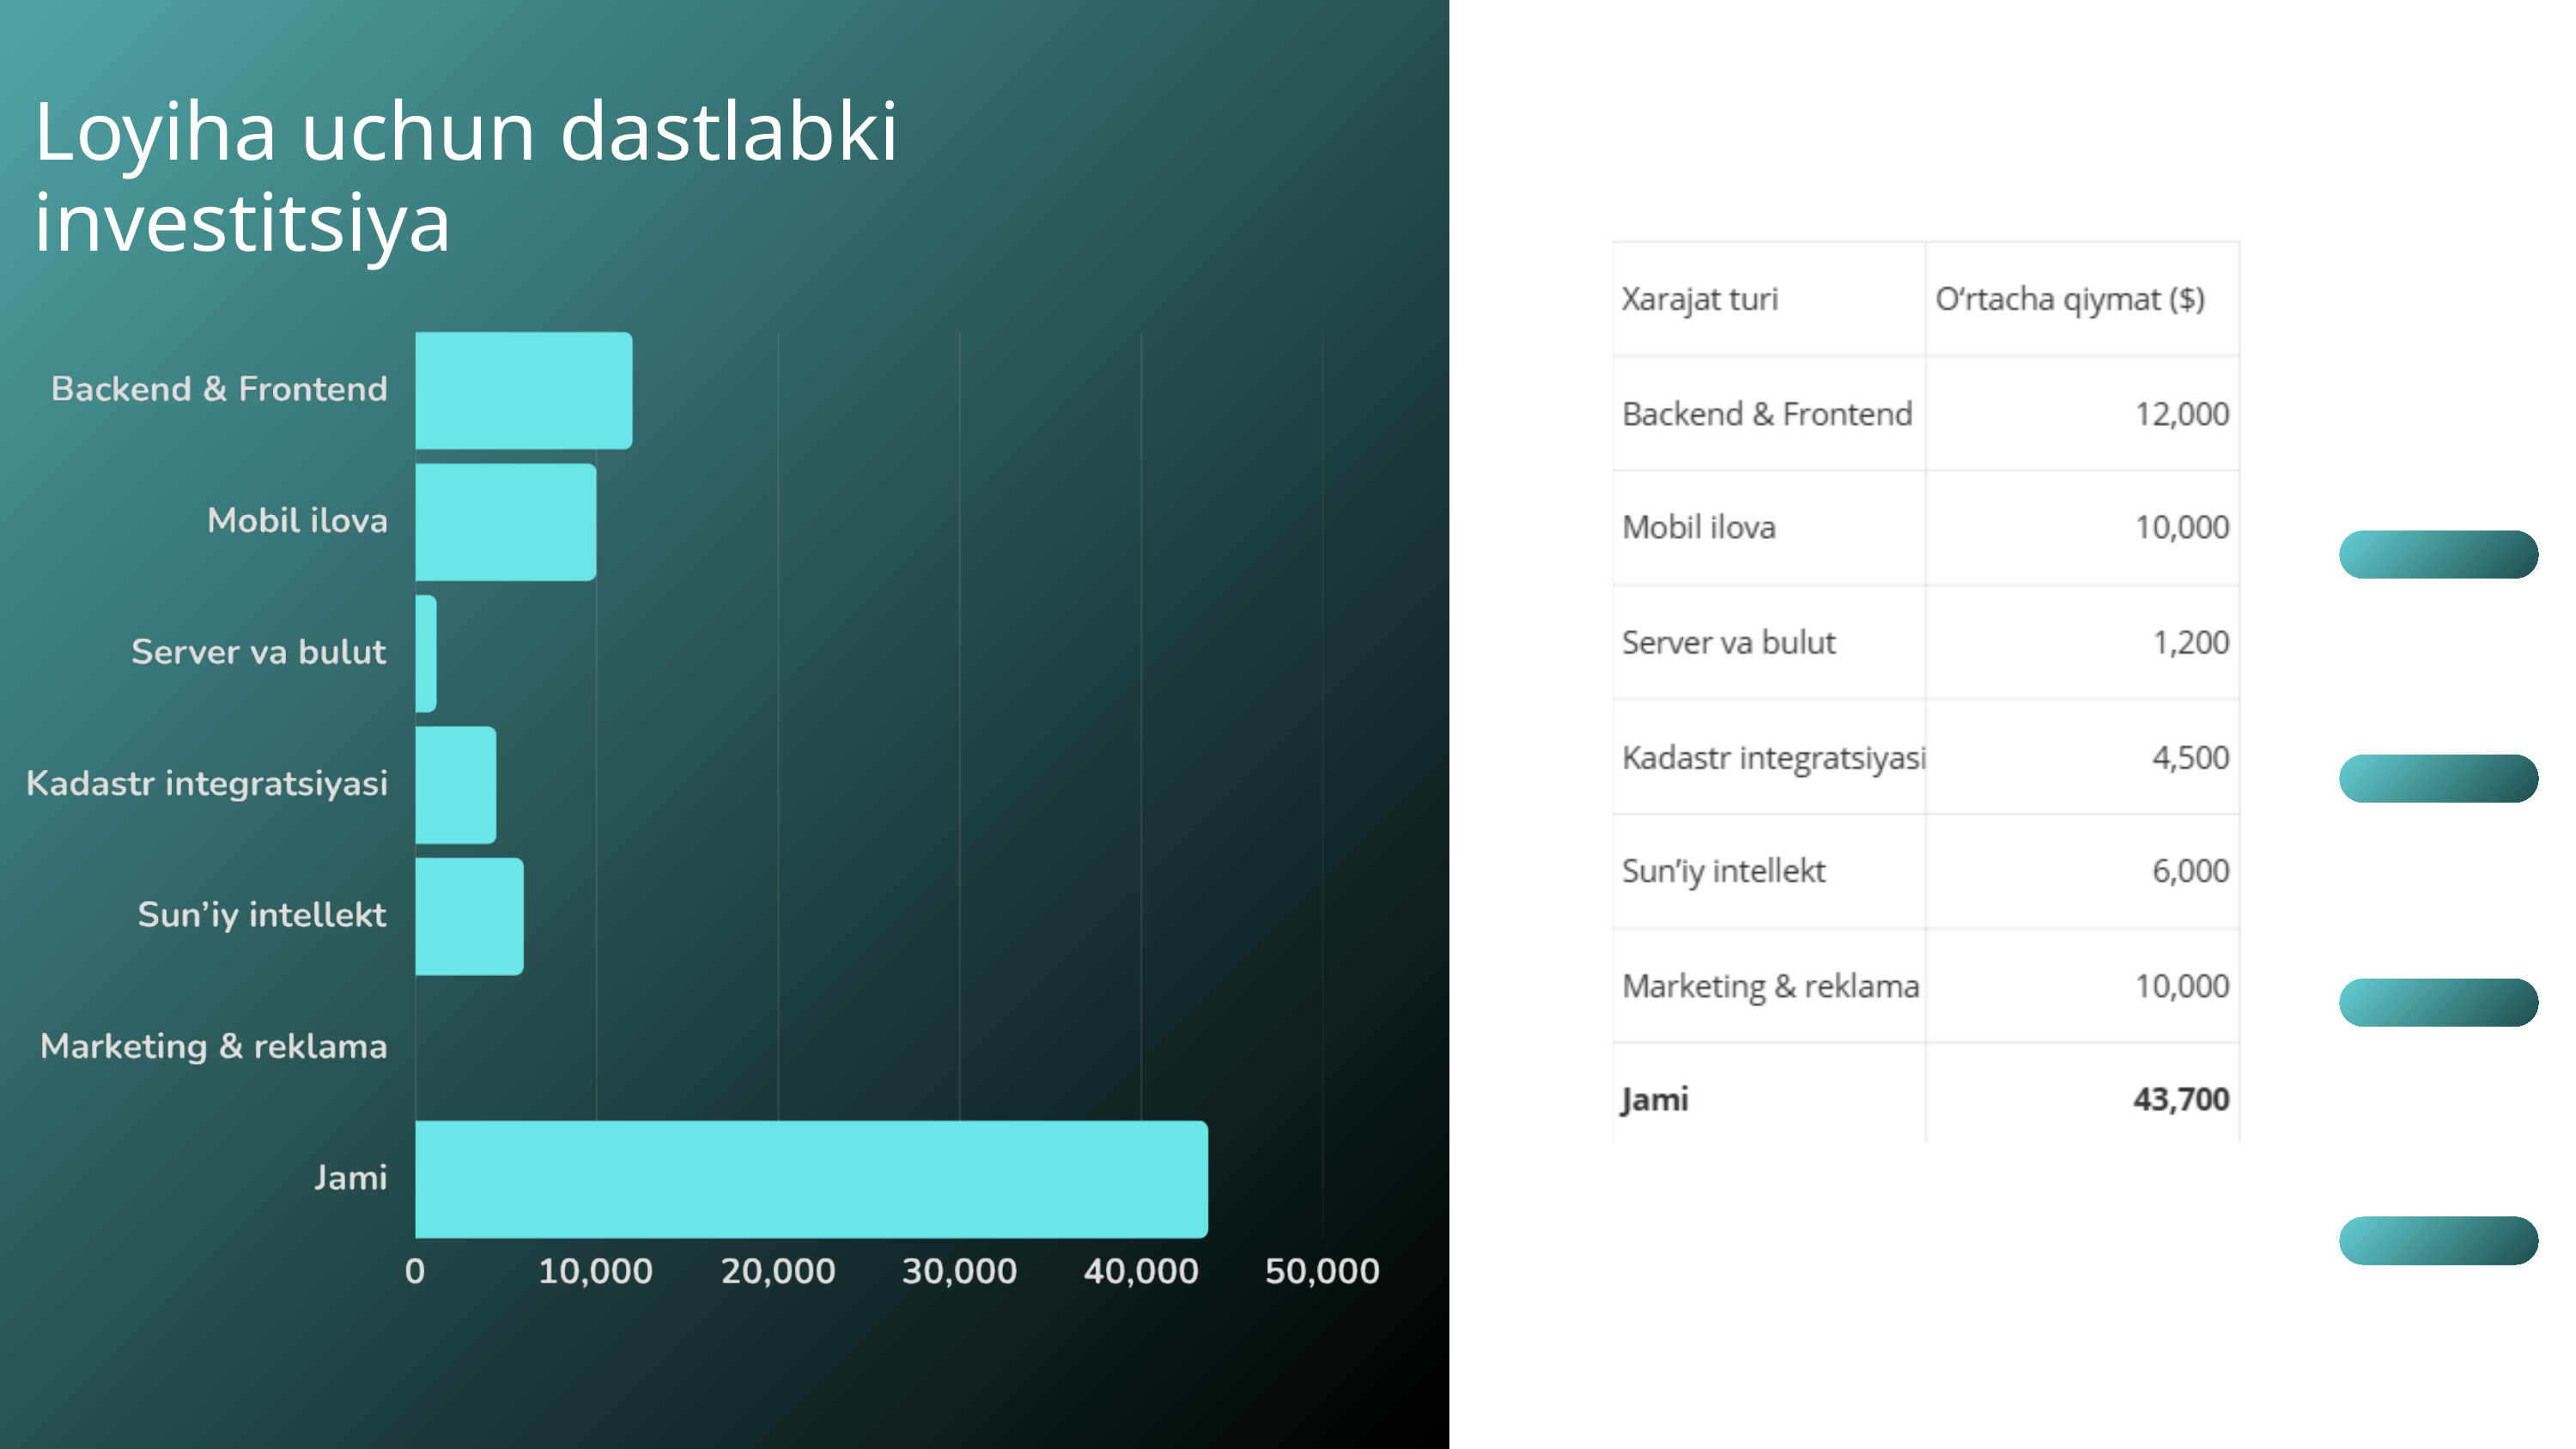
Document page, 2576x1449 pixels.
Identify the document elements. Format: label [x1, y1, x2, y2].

picture [0, 162, 1551, 1449]
text_box [1613, 235, 2269, 1143]
text_box [2339, 530, 2539, 579]
text_box [0, 0, 1449, 161]
text_box [2339, 978, 2539, 1027]
text_box [2339, 755, 2539, 803]
text_box [2339, 1216, 2539, 1265]
